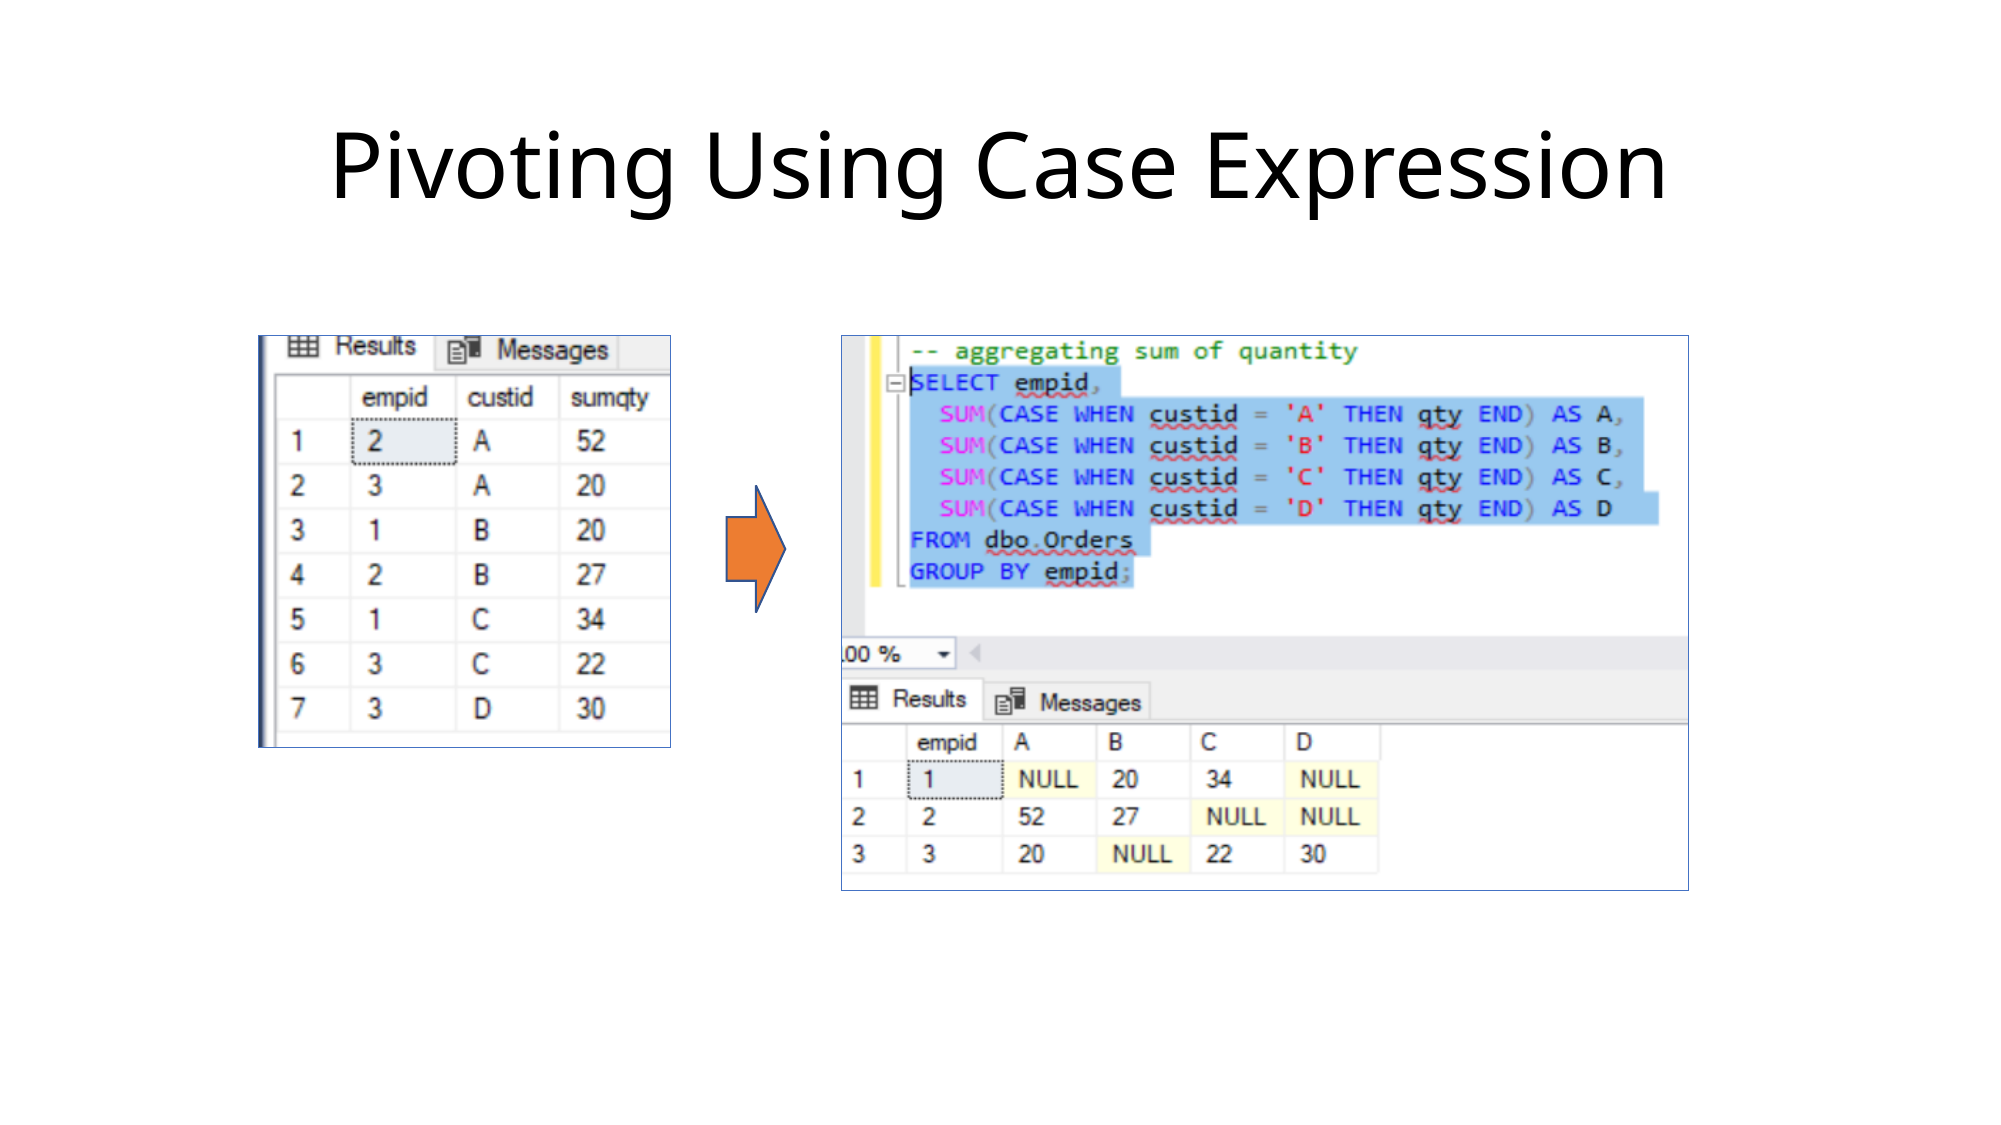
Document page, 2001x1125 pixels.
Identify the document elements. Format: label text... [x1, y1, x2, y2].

picture [841, 335, 1689, 891]
title Pivoting Using Case Expression [137, 59, 1863, 278]
text_box [725, 484, 787, 614]
picture [258, 335, 671, 748]
